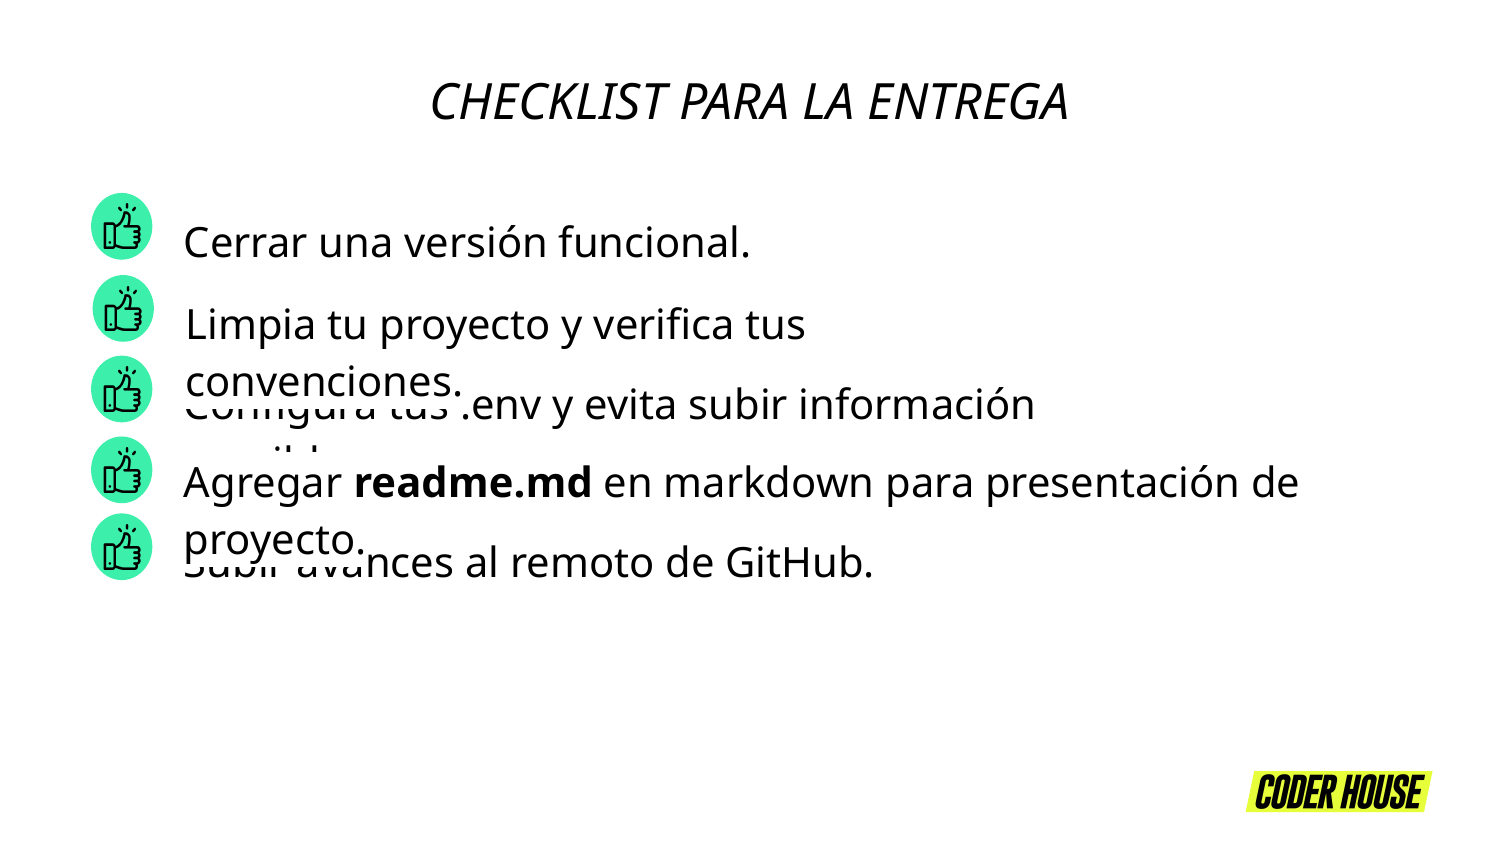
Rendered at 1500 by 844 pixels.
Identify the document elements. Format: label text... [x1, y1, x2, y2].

text_box Agregar readme.md en markdown para presentación de proyecto. [168, 432, 1476, 574]
text_box CHECKLIST PARA LA ENTREGA [58, 45, 1442, 120]
picture [102, 285, 144, 332]
text_box [99, 192, 153, 246]
text_box [92, 291, 97, 326]
picture [100, 203, 143, 249]
text_box [99, 275, 154, 327]
picture [100, 366, 143, 412]
picture [1241, 764, 1437, 819]
picture [100, 447, 143, 493]
text_box Configura tus .env y evita subir información sensible. [168, 355, 1149, 423]
text_box [100, 436, 153, 489]
text_box [97, 355, 153, 408]
picture [100, 524, 143, 570]
text_box Cerrar una versión funcional. [168, 192, 1052, 260]
text_box [91, 372, 95, 406]
text_box [91, 453, 95, 487]
text_box [91, 530, 95, 563]
text_box Subir avances al remoto de GitHub. [168, 574, 967, 581]
text_box Limpia tu proyecto y verifica tus convenciones. [170, 275, 1054, 342]
text_box [100, 513, 153, 566]
text_box [91, 210, 95, 243]
